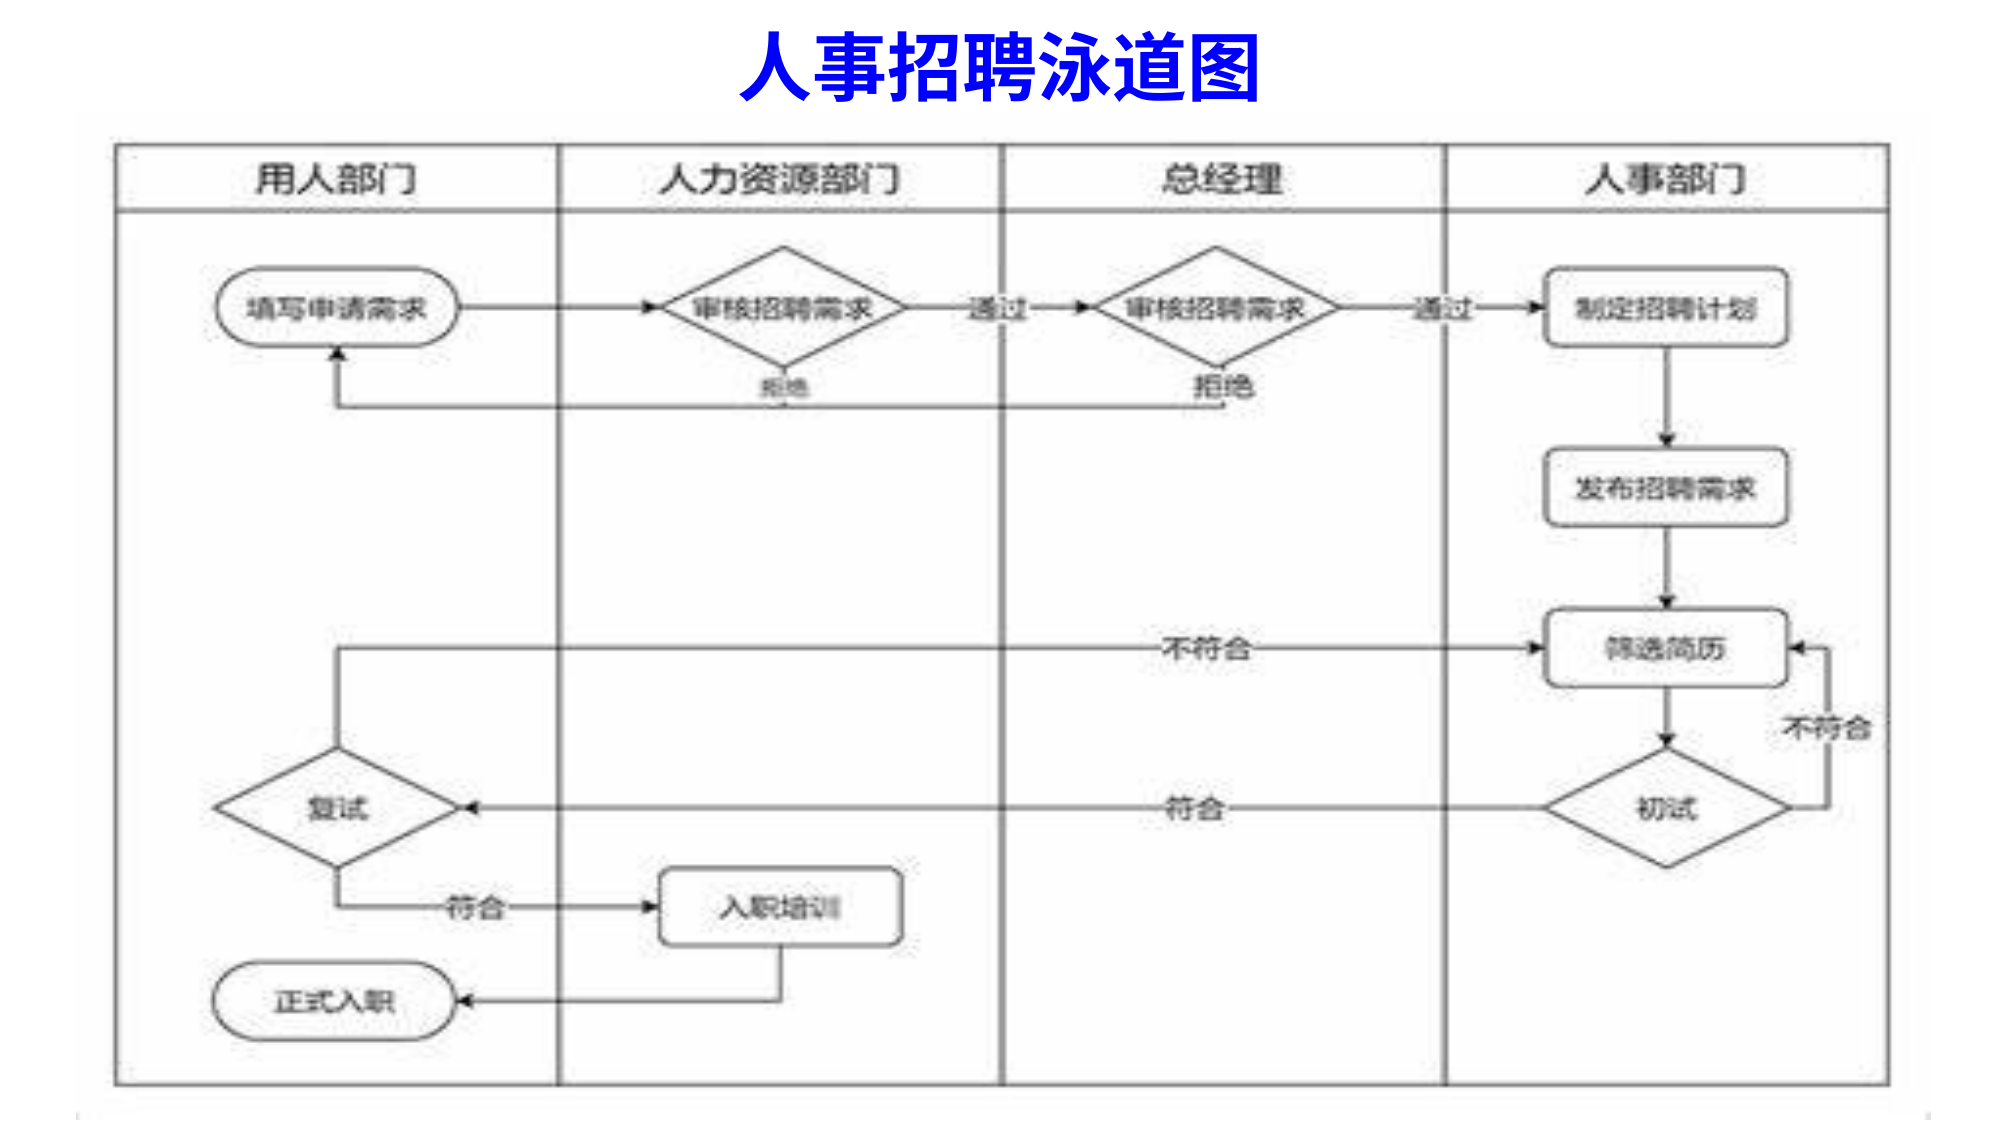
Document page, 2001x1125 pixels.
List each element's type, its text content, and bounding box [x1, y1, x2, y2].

picture [76, 112, 1931, 1120]
title 人事招聘泳道图 [137, 14, 1863, 112]
